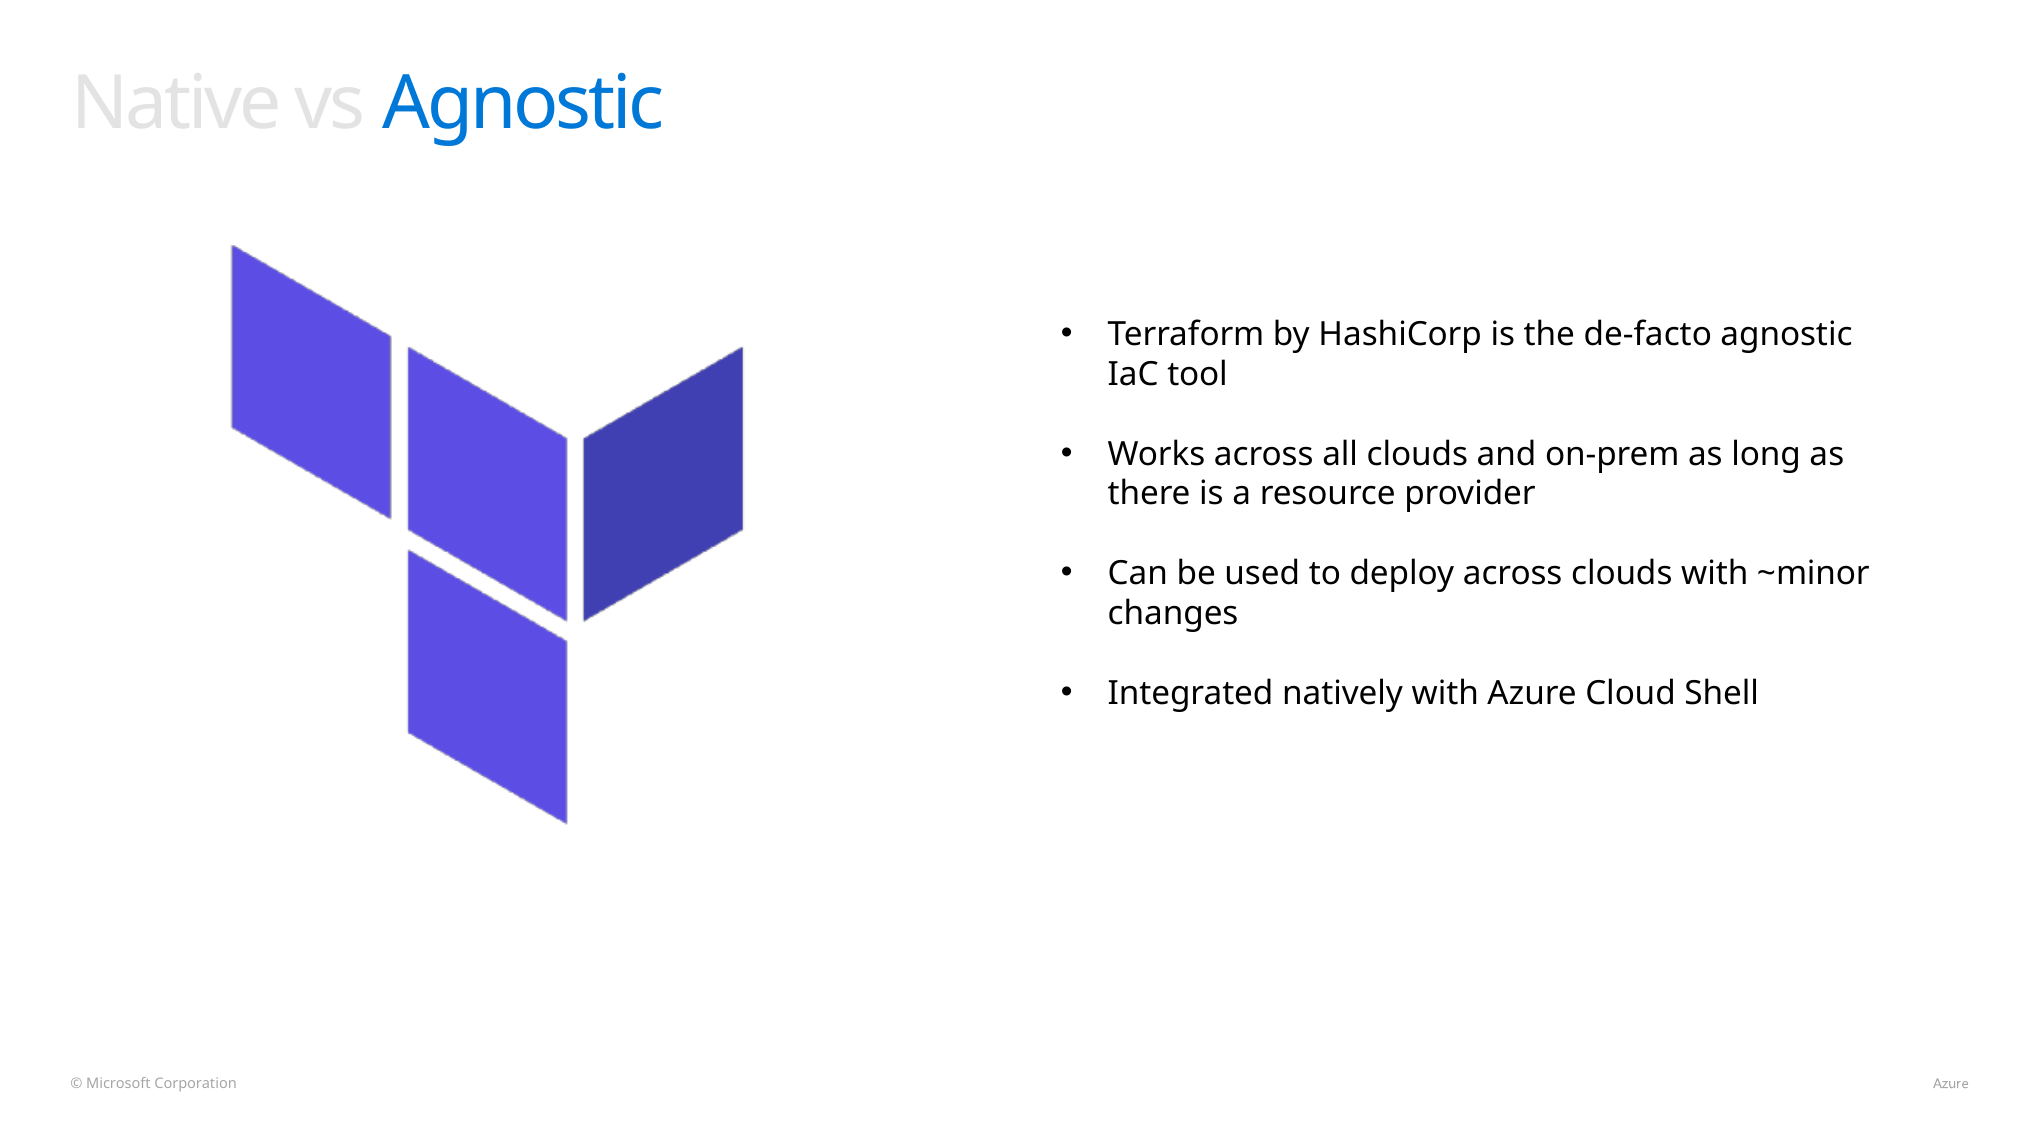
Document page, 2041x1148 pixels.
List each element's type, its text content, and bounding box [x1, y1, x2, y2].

text_box Terraform by HashiCorp is the de-facto agnostic IaC tool Works across all clouds and on-prem as long as there is a resource provider Can be used to deploy across clouds with ~minor changes Integrated natively with Azure Cloud Shell [1045, 304, 1902, 719]
picture [161, 199, 830, 868]
text_box Native vs Agnostic [71, 37, 1969, 161]
